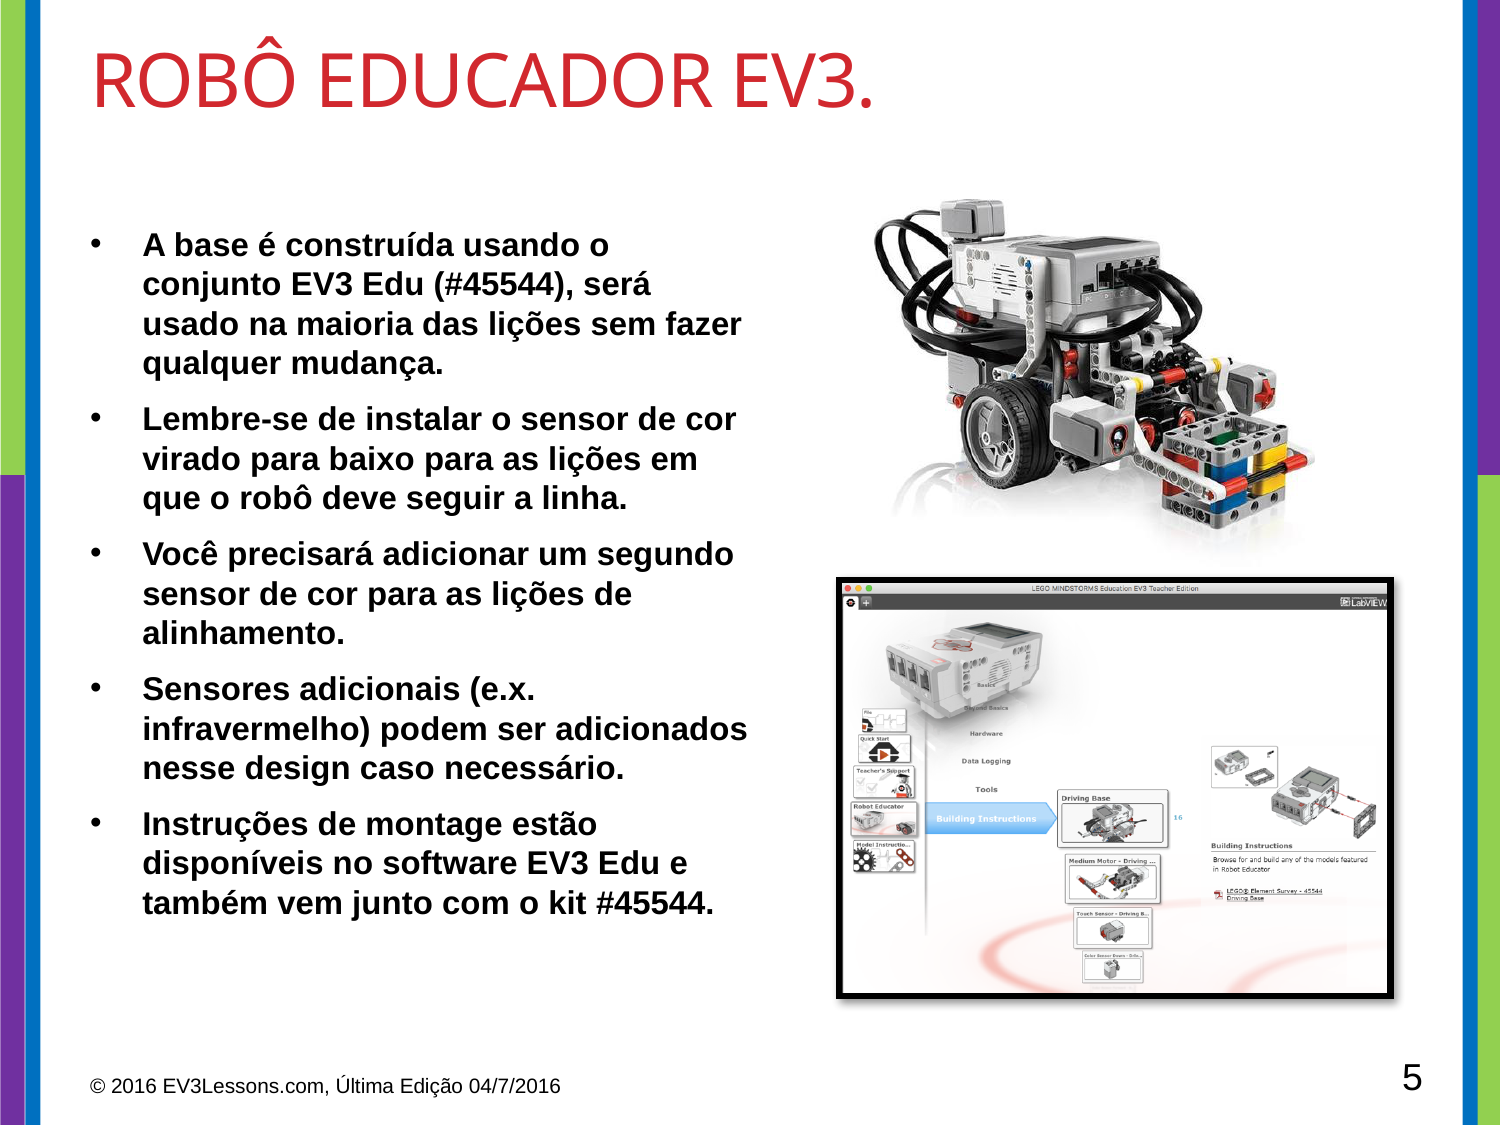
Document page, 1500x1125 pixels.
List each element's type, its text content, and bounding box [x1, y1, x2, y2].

slide_number 5 [1387, 1045, 1491, 1106]
picture [841, 582, 1388, 994]
picture [873, 198, 1316, 569]
list A base é construída usando o conjunto EV3 Edu (#45544), será usado na maioria das lições sem fazer qualquer mudança. Lembre-se de instalar o sensor de cor virado para baixo para as lições em que o robô deve seguir a linha. Você precisará adicionar um segundo sensor de cor para as lições de alinhamento. Sensores adicionais (e.x. infravermelho) podem ser adicionados nesse design caso necessário. Instruções de montage estão disponíveis no software EV3 Edu e também vem junto com o kit #45544. [75, 215, 767, 950]
title Robô educador EV3. [75, 25, 1428, 250]
footer © 2016 EV3Lessons.com, Última Edição 04/7/2016 [75, 1065, 638, 1112]
